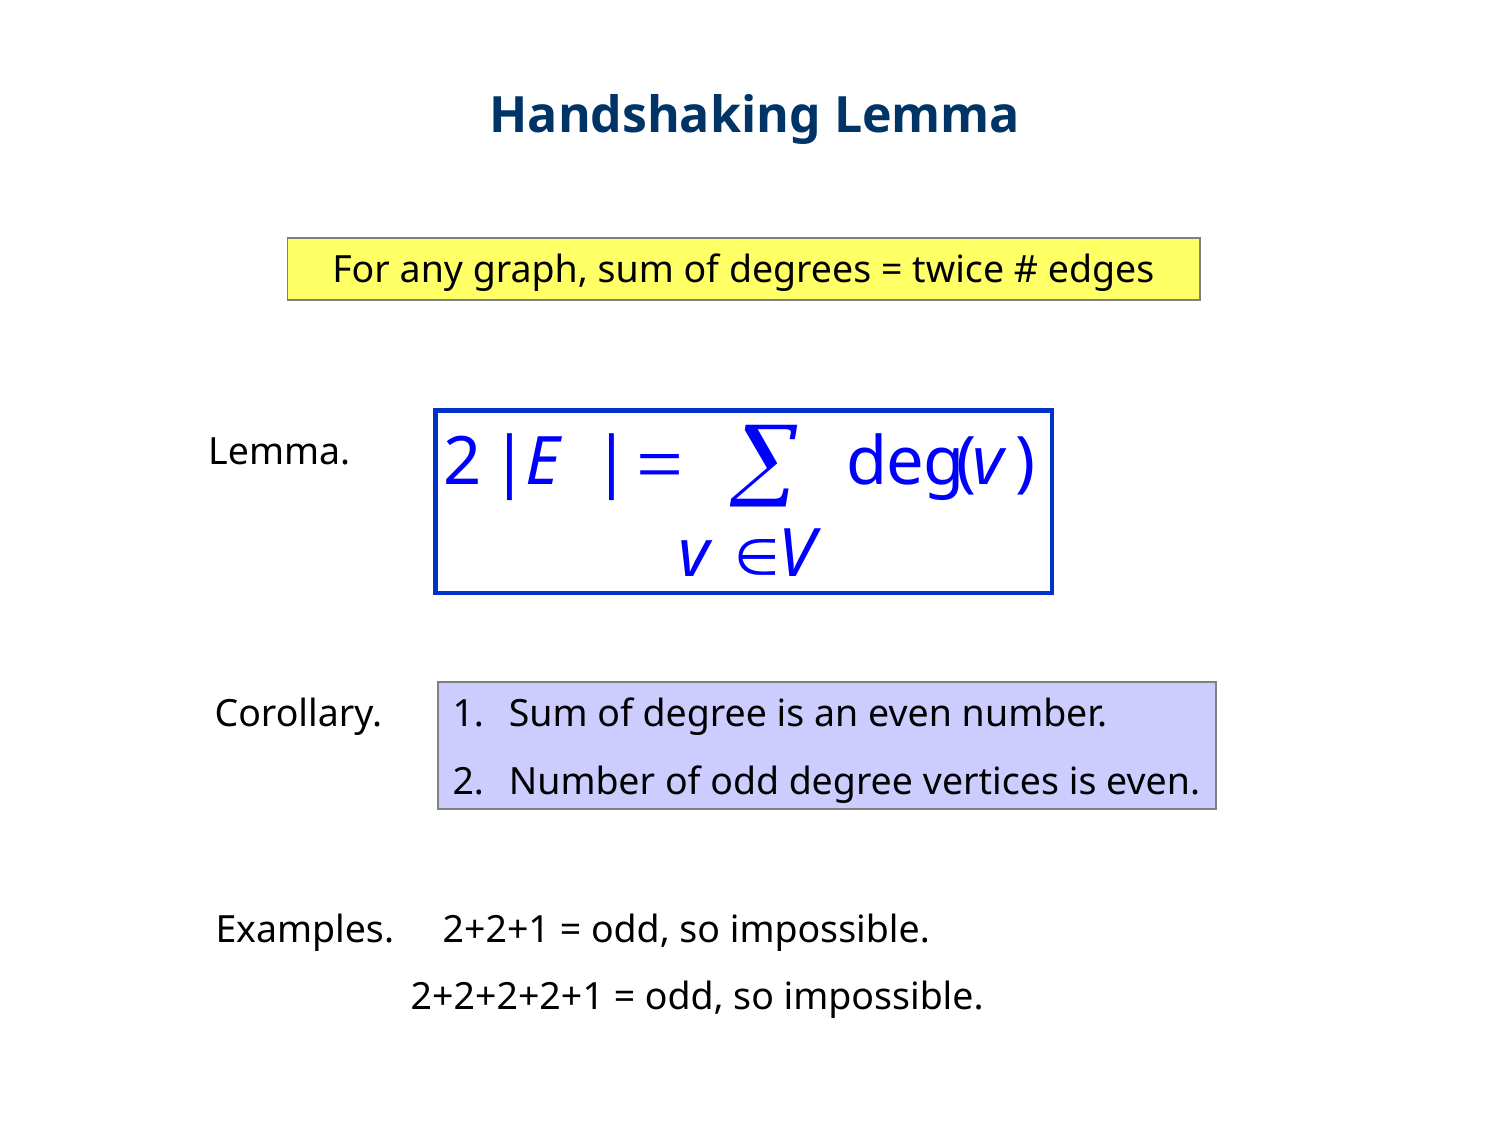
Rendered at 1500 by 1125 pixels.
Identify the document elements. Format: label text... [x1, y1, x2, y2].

text_box Sum of degree is an even number. Number of odd degree vertices is even. [437, 681, 1216, 809]
text_box Lemma. [193, 419, 365, 479]
text_box Handshaking Lemma [474, 74, 1035, 150]
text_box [437, 412, 1051, 591]
text_box Corollary. [199, 681, 398, 742]
text_box For any graph, sum of degrees = twice # edges [287, 237, 1200, 300]
text_box Examples. 2+2+1 = odd, so impossible. 2+2+2+2+1 = odd, so impossible. [200, 897, 1000, 1025]
